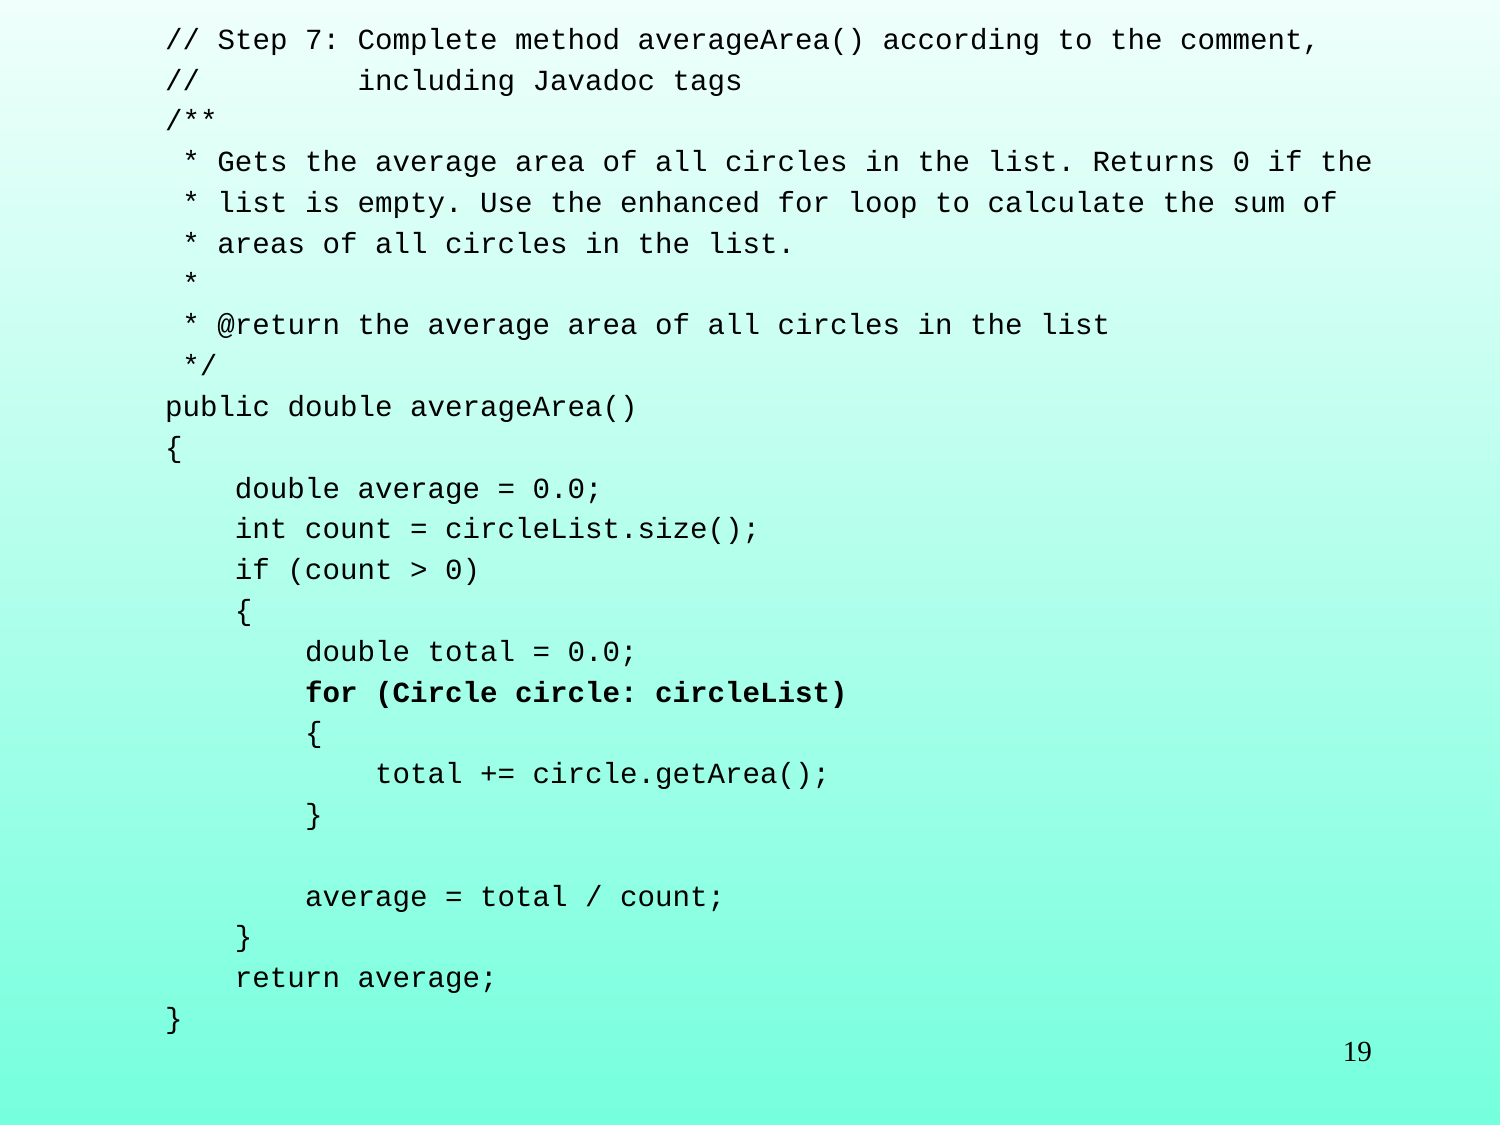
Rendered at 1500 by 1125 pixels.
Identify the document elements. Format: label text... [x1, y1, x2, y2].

list // Step 7: Complete method averageArea() according to the comment, // including Javadoc tags /** * Gets the average area of all circles in the list. Returns 0 if the * list is empty. Use the enhanced for loop to calculate the sum of * areas of all circles in the list. * * @return the average area of all circles in the list */ public double averageArea() { double average = 0.0; int count = circleList.size(); if (count > 0) { double total = 0.0; for (Circle circle: circleList) { total += circle.getArea(); } average = total / count; } return average; } [150, 12, 1413, 1100]
slide_number 19 [1074, 1024, 1388, 1101]
